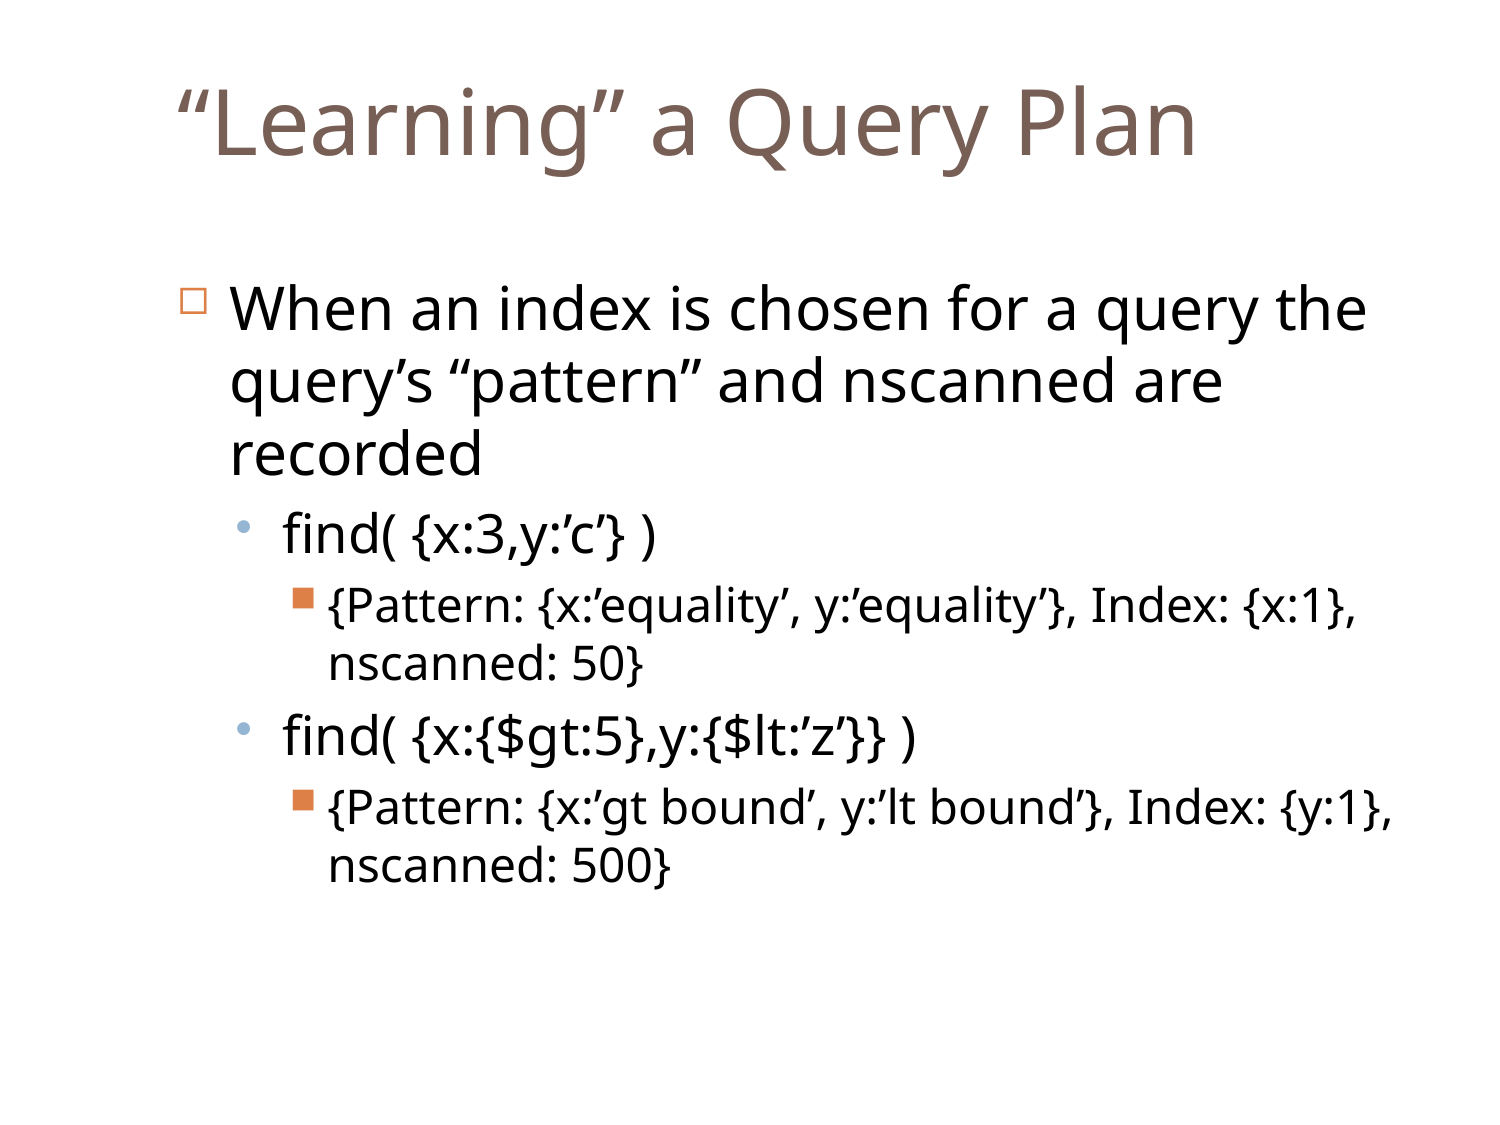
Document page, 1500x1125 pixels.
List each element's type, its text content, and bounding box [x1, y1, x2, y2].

list When an index is chosen for a query the query’s “pattern” and nscanned are recorded find( {x:3,y:’c’} ) {Pattern: {x:’equality’, y:’equality’}, Index: {x:1}, nscanned: 50} find( {x:{$gt:5},y:{$lt:’z’}} ) {Pattern: {x:’gt bound’, y:’lt bound’}, Index: {y:1}, nscanned: 500} [162, 262, 1500, 1000]
title “Learning” a Query Plan [162, 37, 1500, 200]
